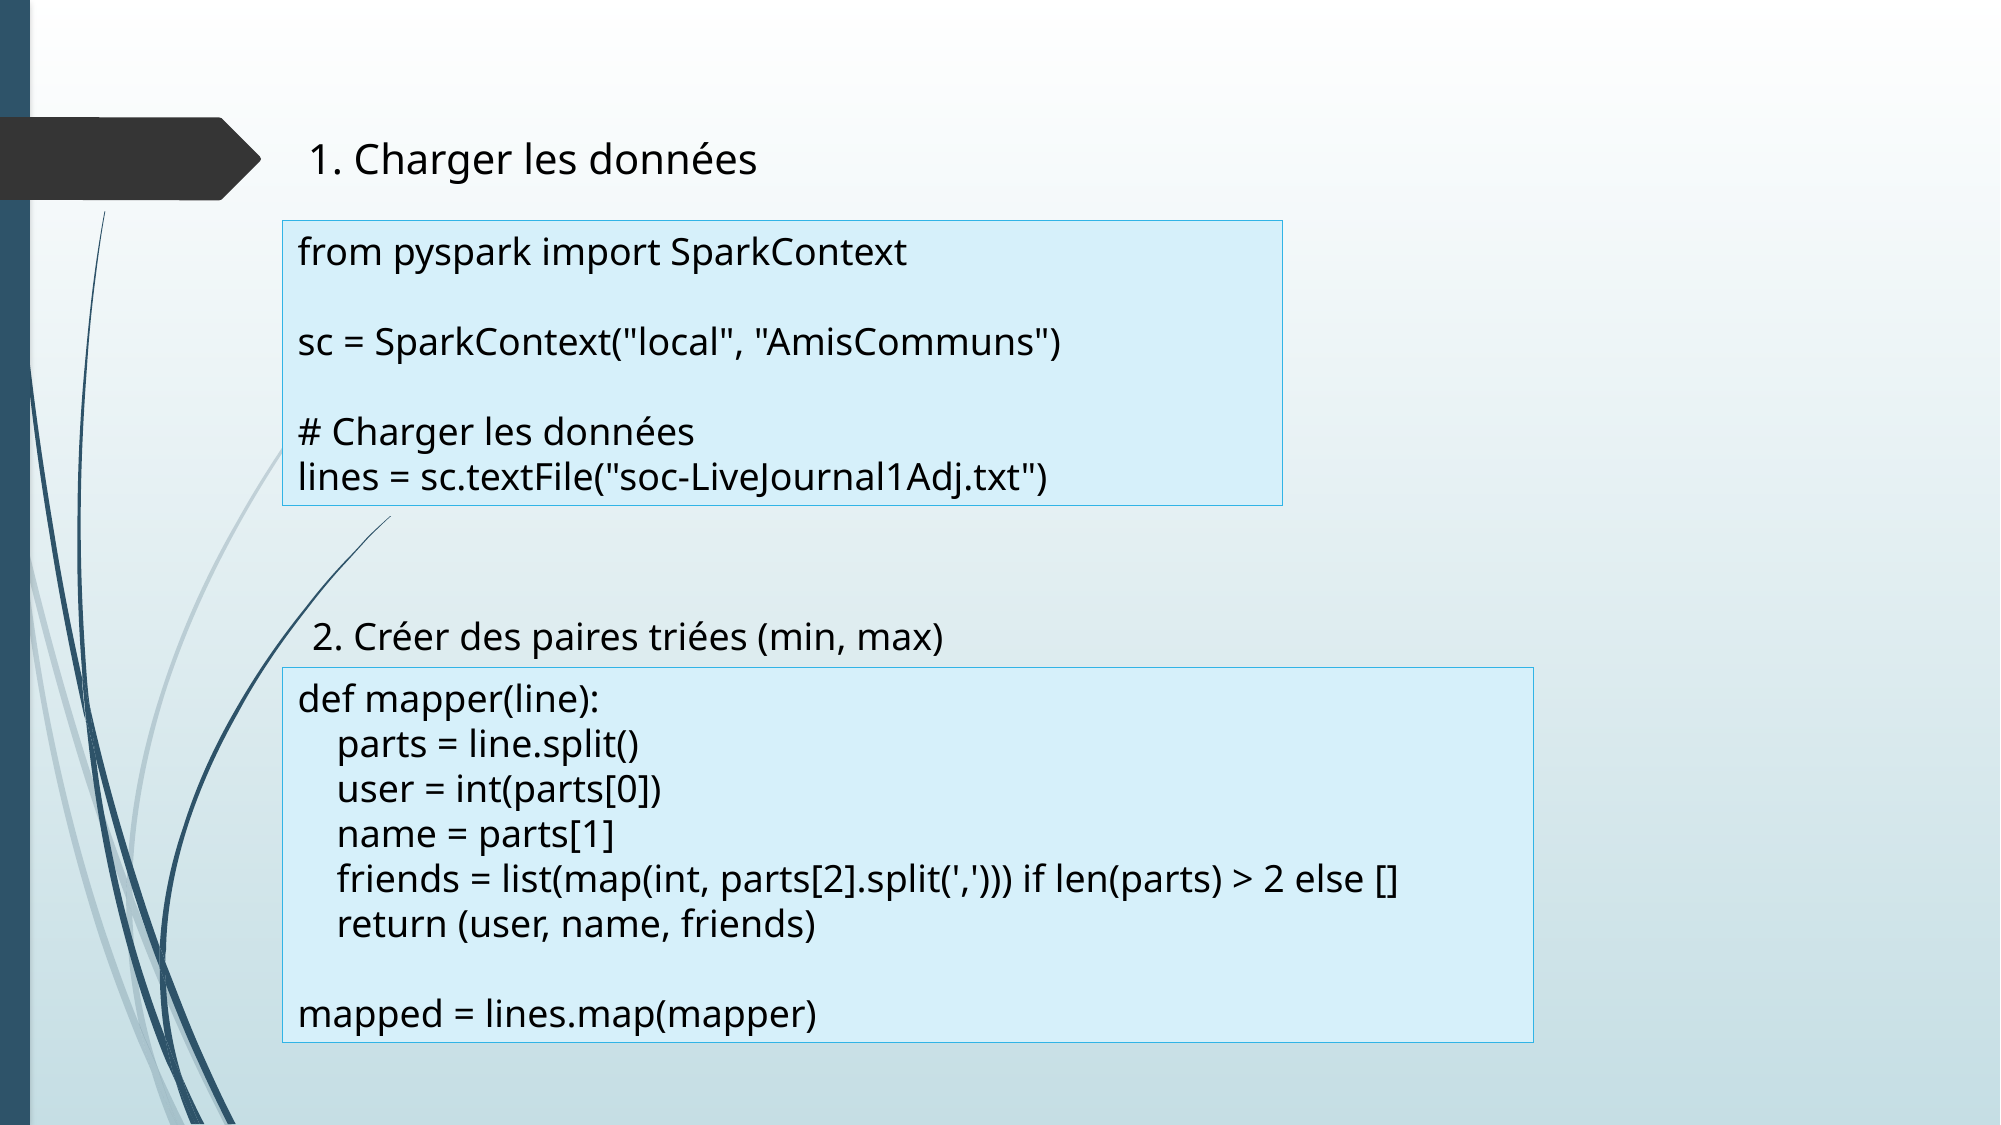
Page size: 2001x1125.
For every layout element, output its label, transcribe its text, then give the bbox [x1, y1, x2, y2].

text_box 1. Charger les données [293, 125, 774, 190]
text_box 2. Créer des paires triées (min, max) [297, 605, 960, 666]
text_box from pyspark import SparkContext sc = SparkContext("local", "AmisCommuns") # Charger les données lines = sc.textFile("soc-LiveJournal1Adj.txt") [282, 220, 1283, 506]
text_box def mapper(line): parts = line.split() user = int(parts[0]) name = parts[1] friends = list(map(int, parts[2].split(','))) if len(parts) > 2 else [] return (user, name, friends) mapped = lines.map(mapper) [282, 667, 1534, 1043]
